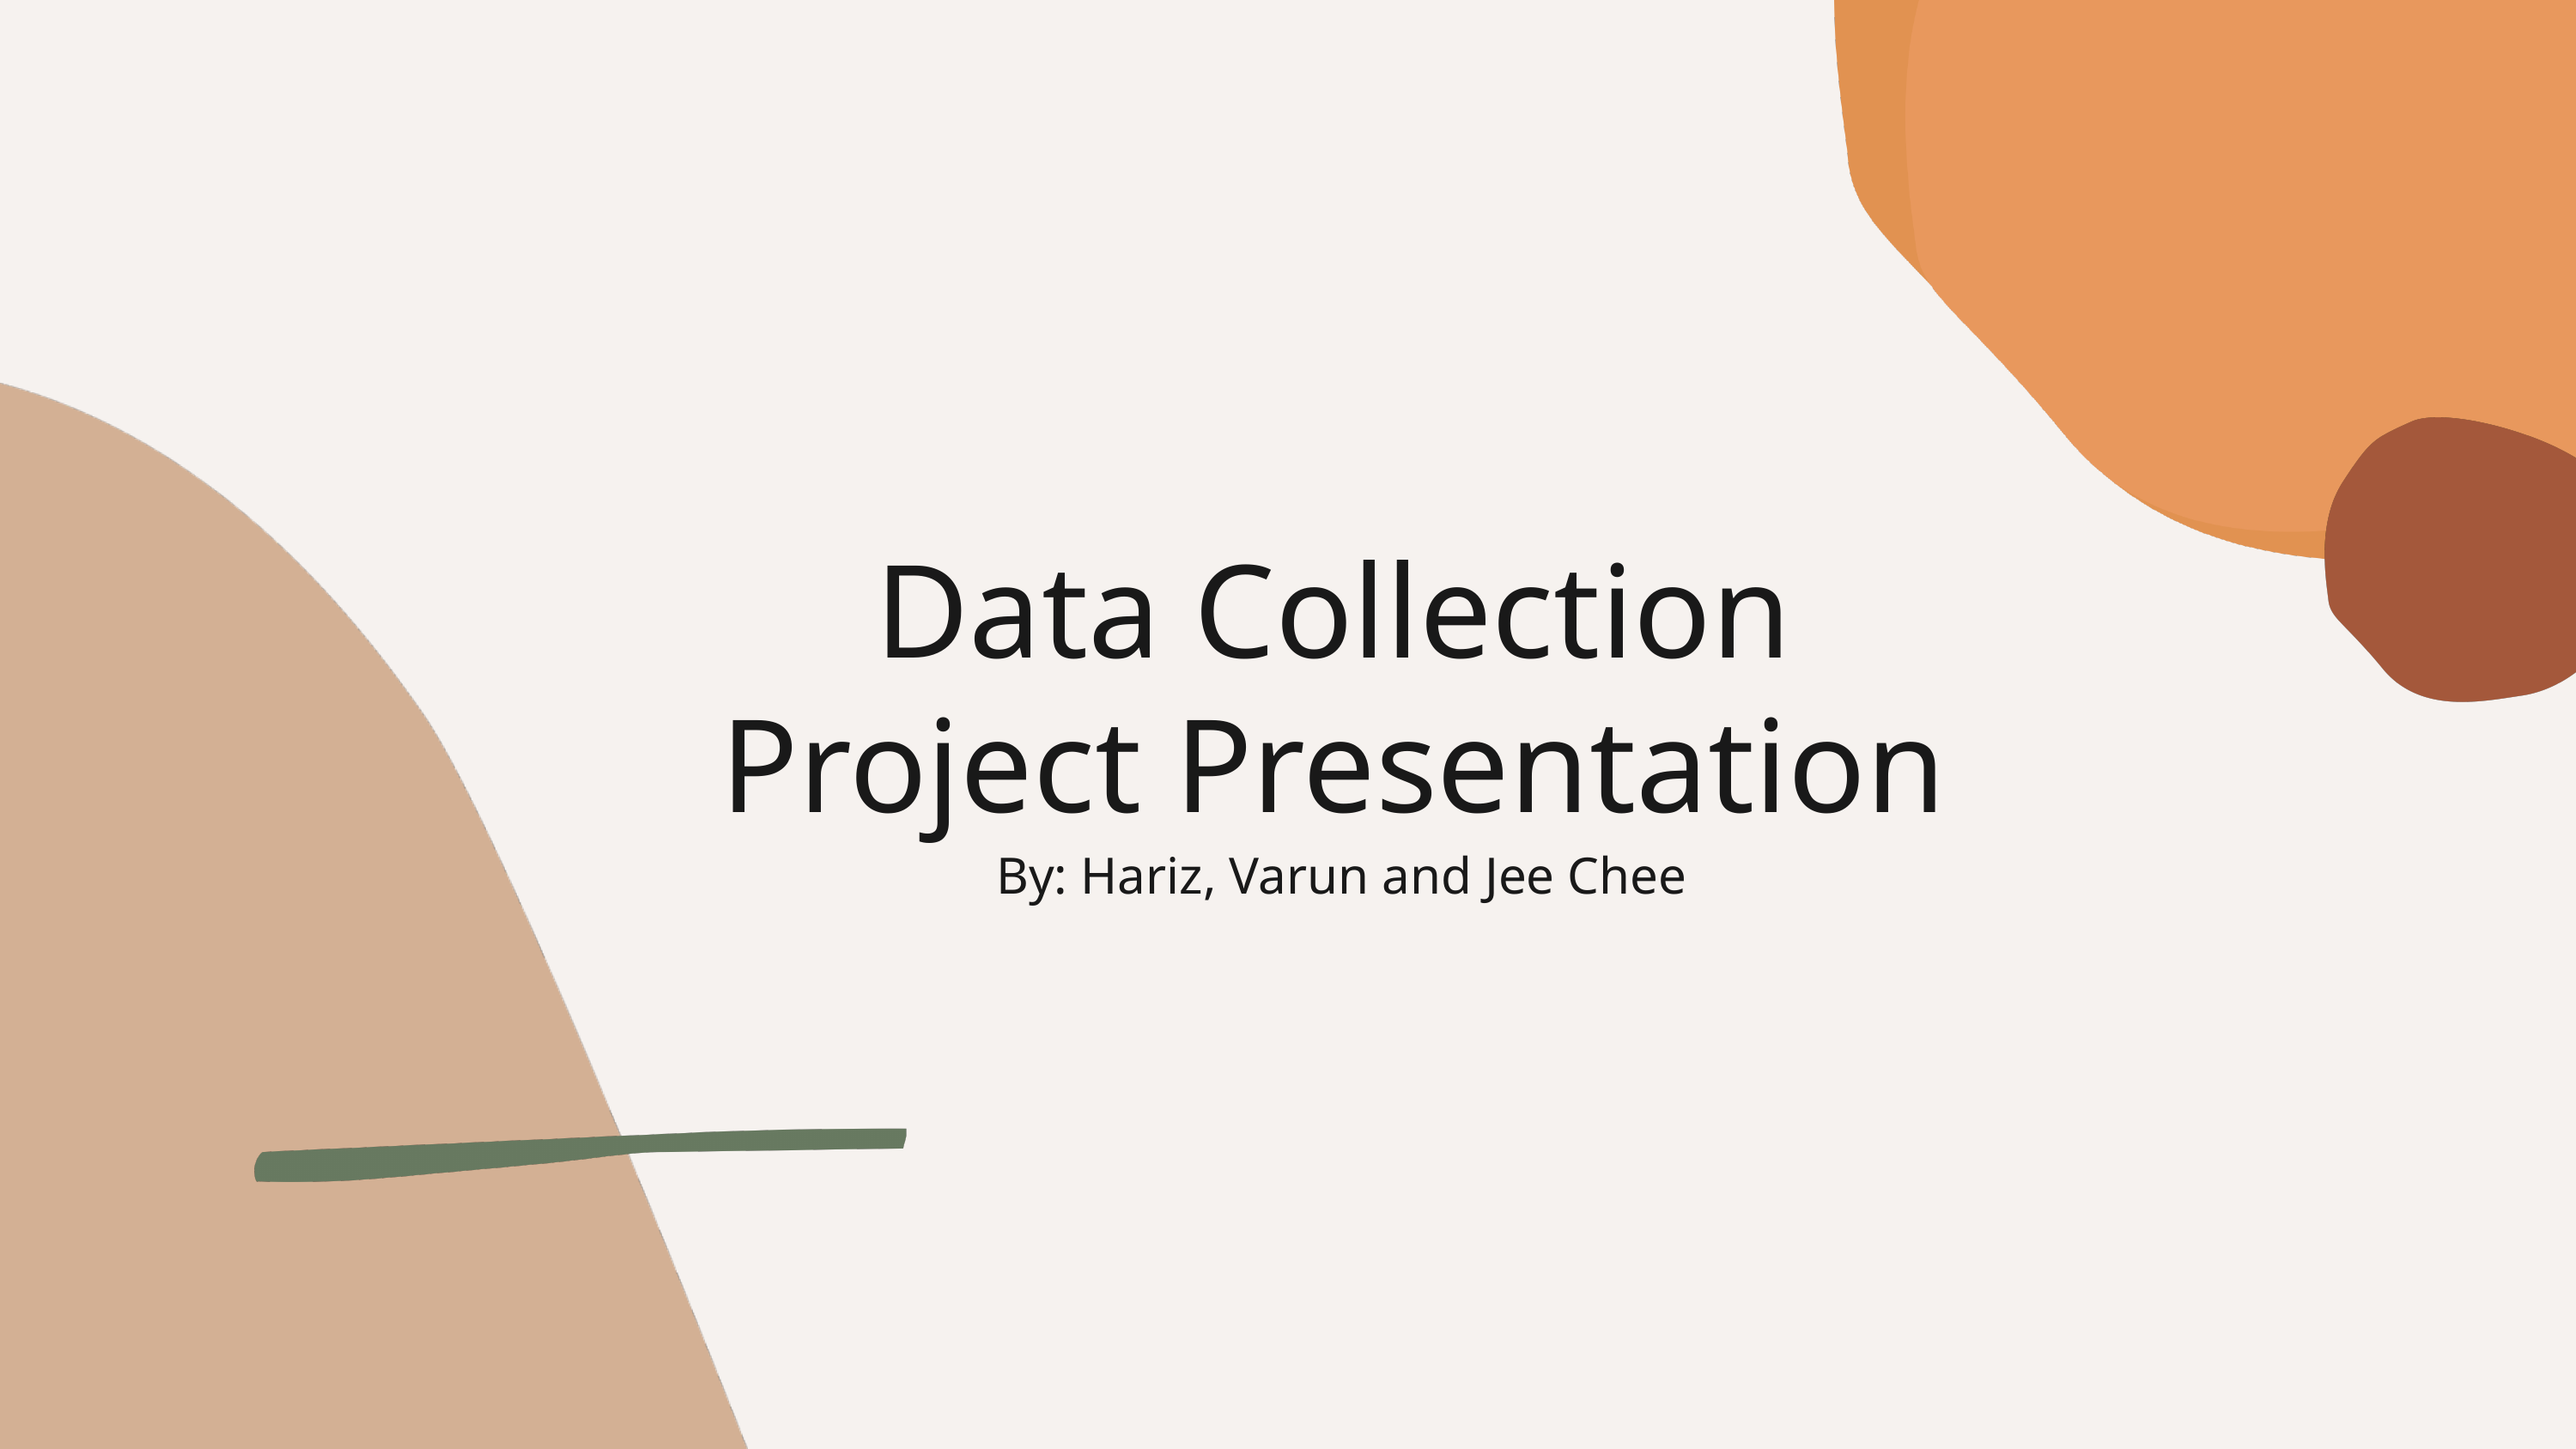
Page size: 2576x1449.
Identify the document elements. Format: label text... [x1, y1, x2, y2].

picture [0, 94, 907, 1449]
text_box Data Collection Project Presentation [653, 522, 2014, 845]
text_box By: Hariz, Varun and Jee Chee [633, 849, 2050, 905]
picture [1799, 0, 2576, 714]
